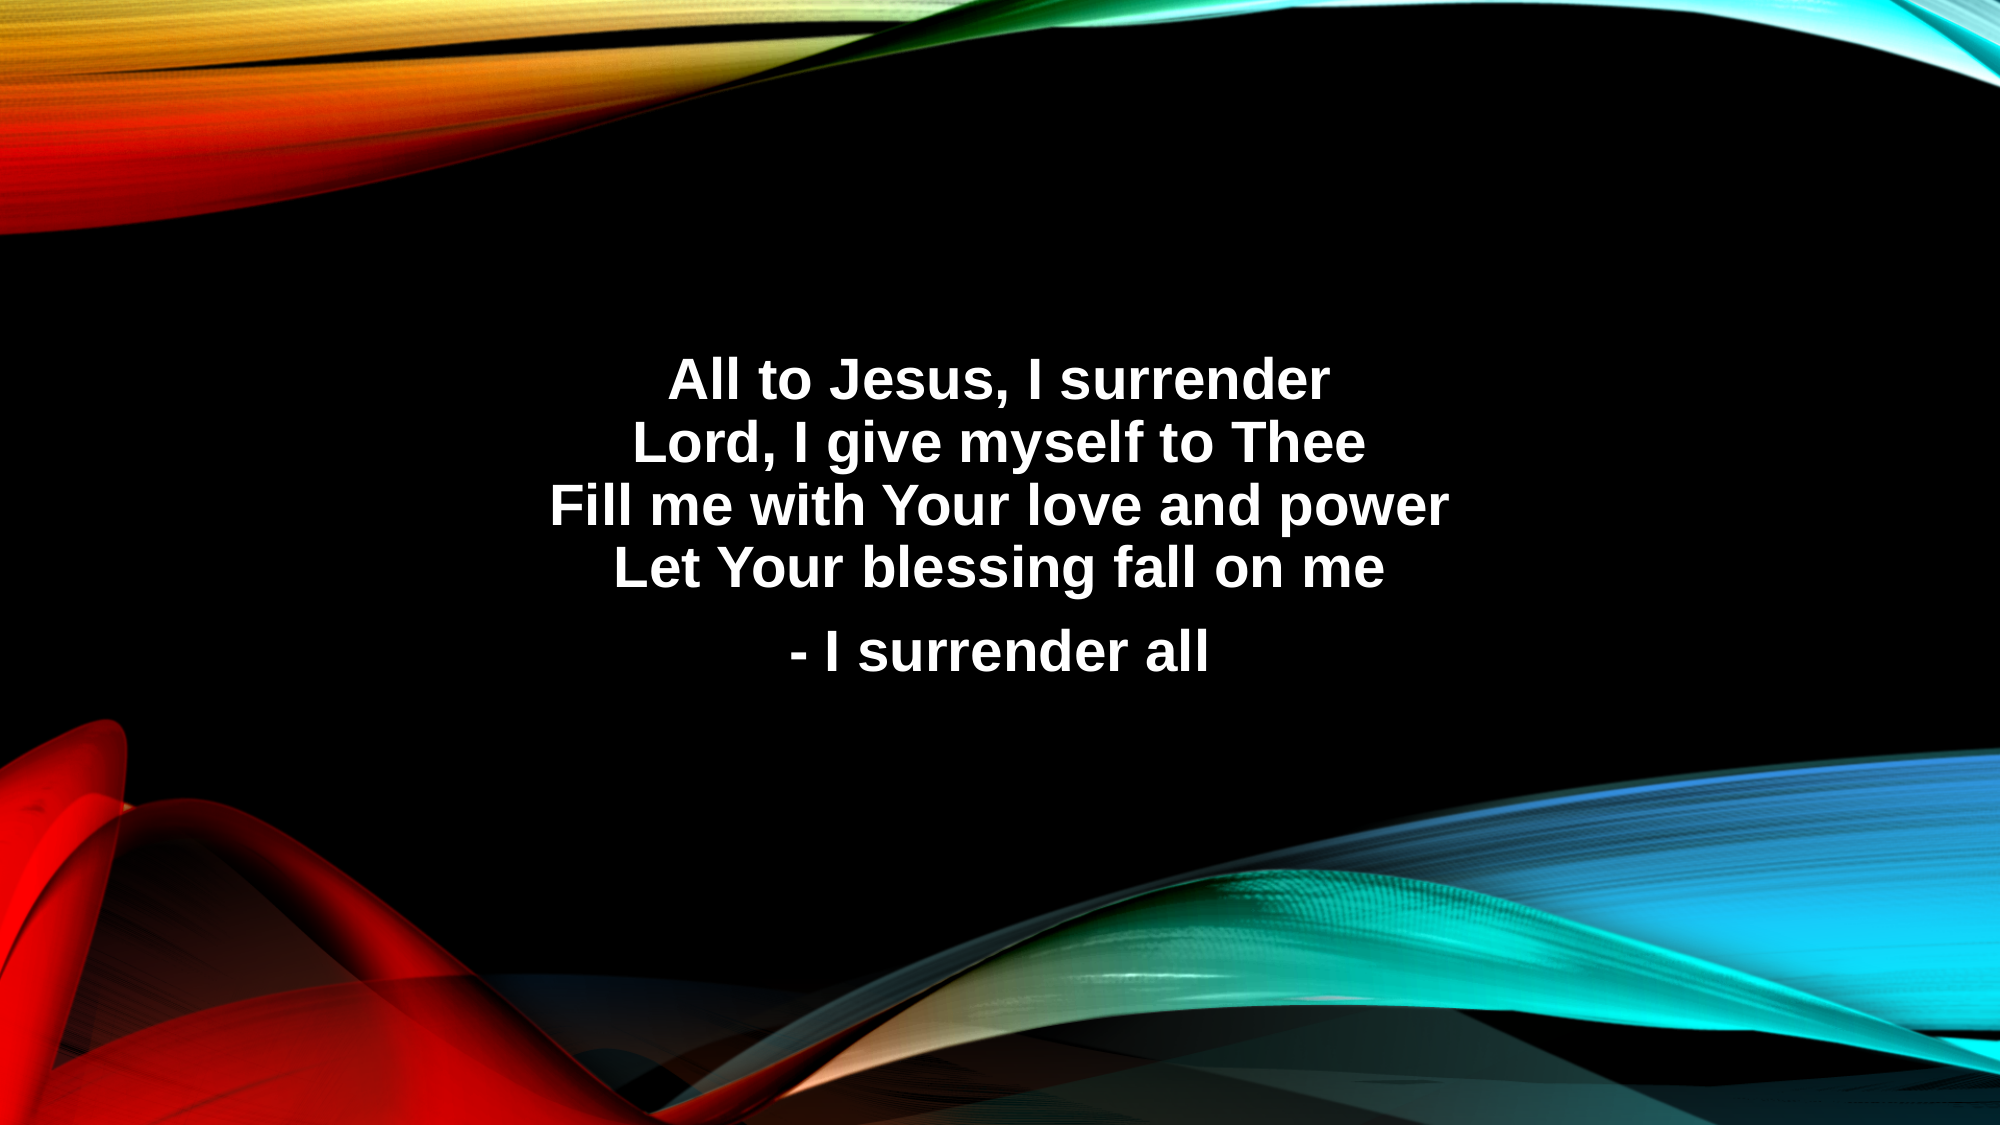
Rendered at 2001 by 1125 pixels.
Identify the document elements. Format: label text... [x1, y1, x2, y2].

subtitle All to Jesus, I surrender Lord, I give myself to Thee Fill me with Your love and power Let Your blessing fall on me - I surrender all [0, 0, 2000, 1125]
